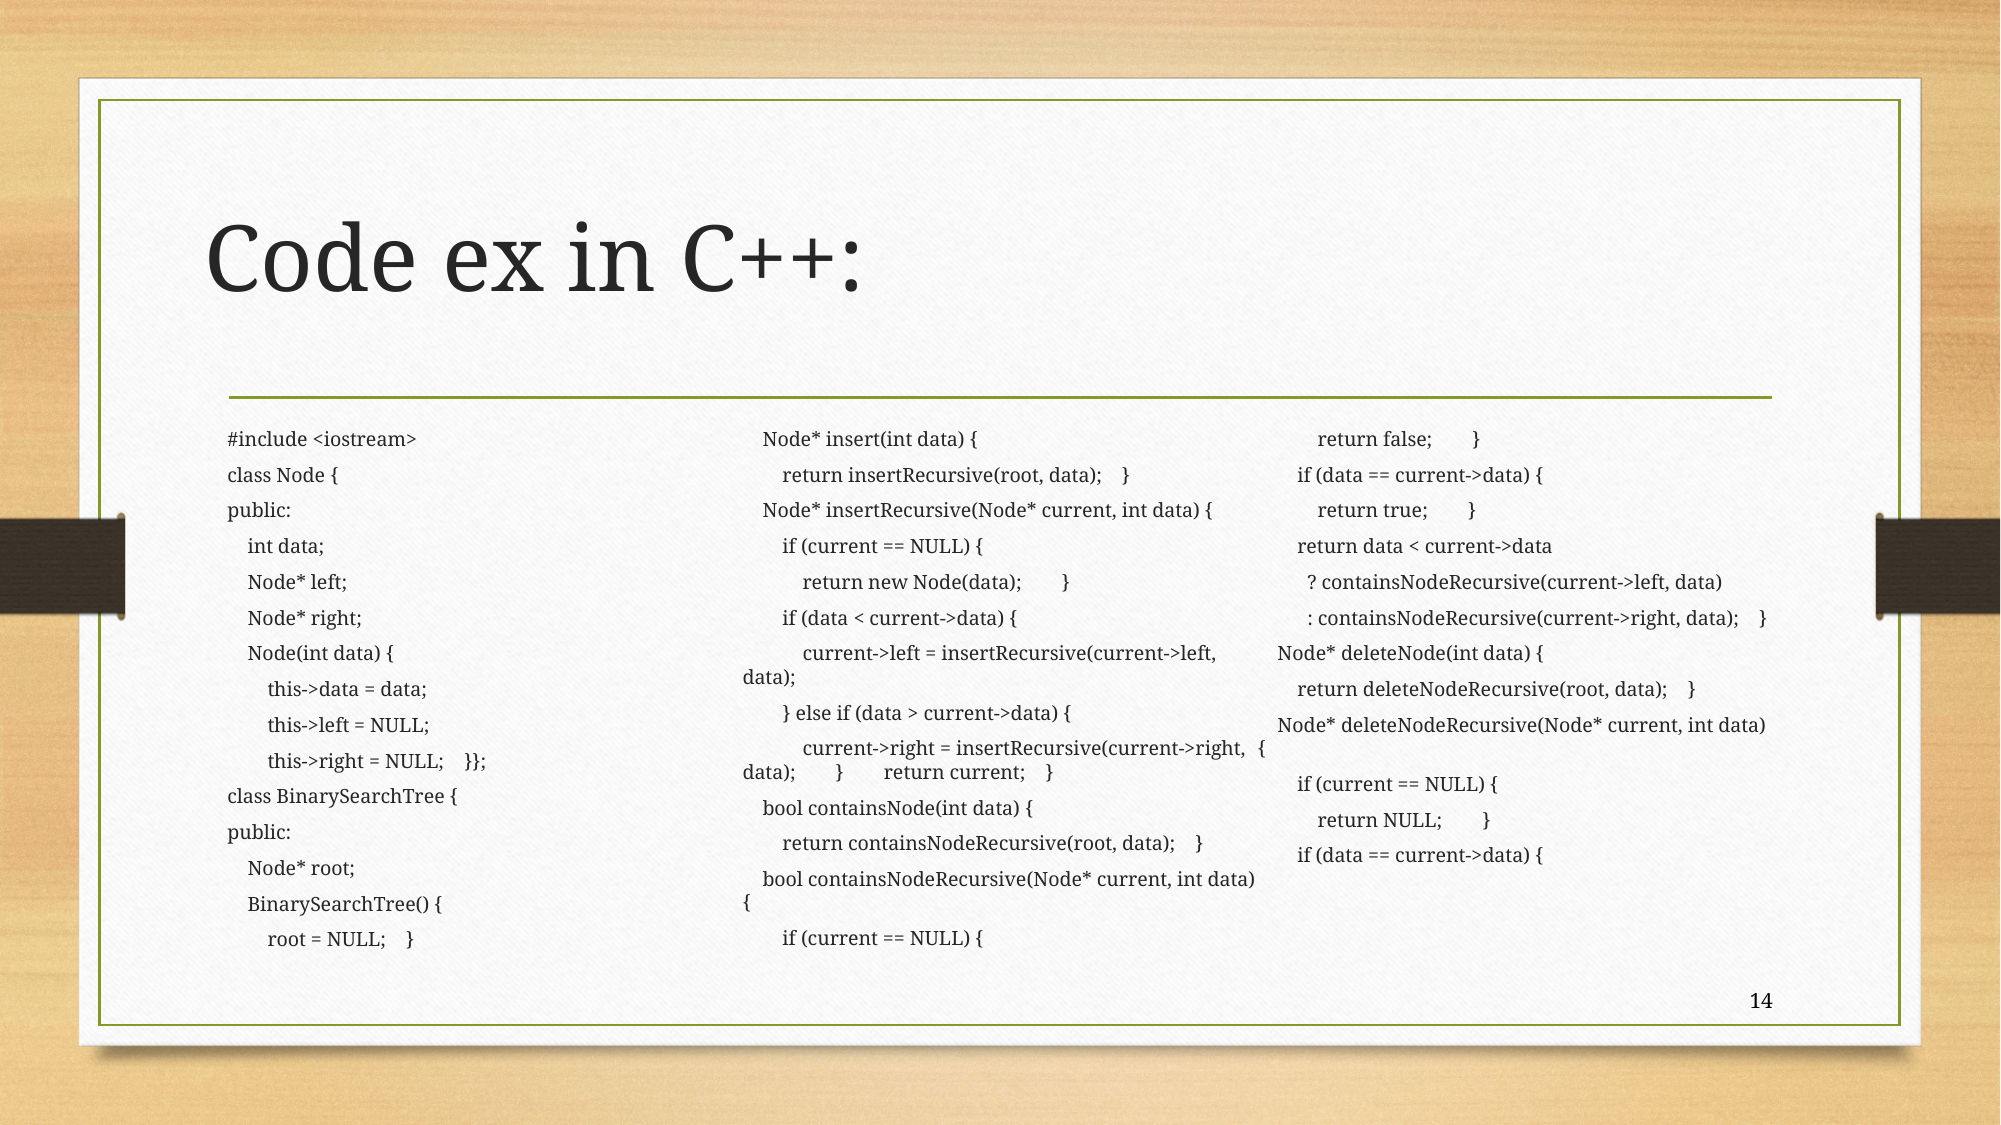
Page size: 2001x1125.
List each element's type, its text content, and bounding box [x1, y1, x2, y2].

picture [0, 0, 2001, 1125]
slide_number 14 [1698, 979, 1788, 1025]
title Code ex in C++: [152, 161, 918, 349]
list #include <iostream> class Node { public: int data; Node* left; Node* right; Node(int data) { this->data = data; this->left = NULL; this->right = NULL; }}; class BinarySearchTree { public: Node* root; BinarySearchTree() { root = NULL; } Node* insert(int data) { return insertRecursive(root, data); } Node* insertRecursive(Node* current, int data) { if (current == NULL) { return new Node(data); } if (data < current->data) { current->left = insertRecursive(current->left, data); } else if (data > current->data) { current->right = insertRecursive(current->right, data); } return current; } bool containsNode(int data) { return containsNodeRecursive(root, data); } bool containsNodeRecursive(Node* current, int data) { if (current == NULL) { return false; } if (data == current->data) { return true; } return data < current->data ? containsNodeRecursive(current->left, data) : containsNodeRecursive(current->right, data); } Node* deleteNode(int data) { return deleteNodeRecursive(root, data); } Node* deleteNodeRecursive(Node* current, int data) { if (current == NULL) { return NULL; } if (data == current->data) { [212, 419, 1788, 964]
